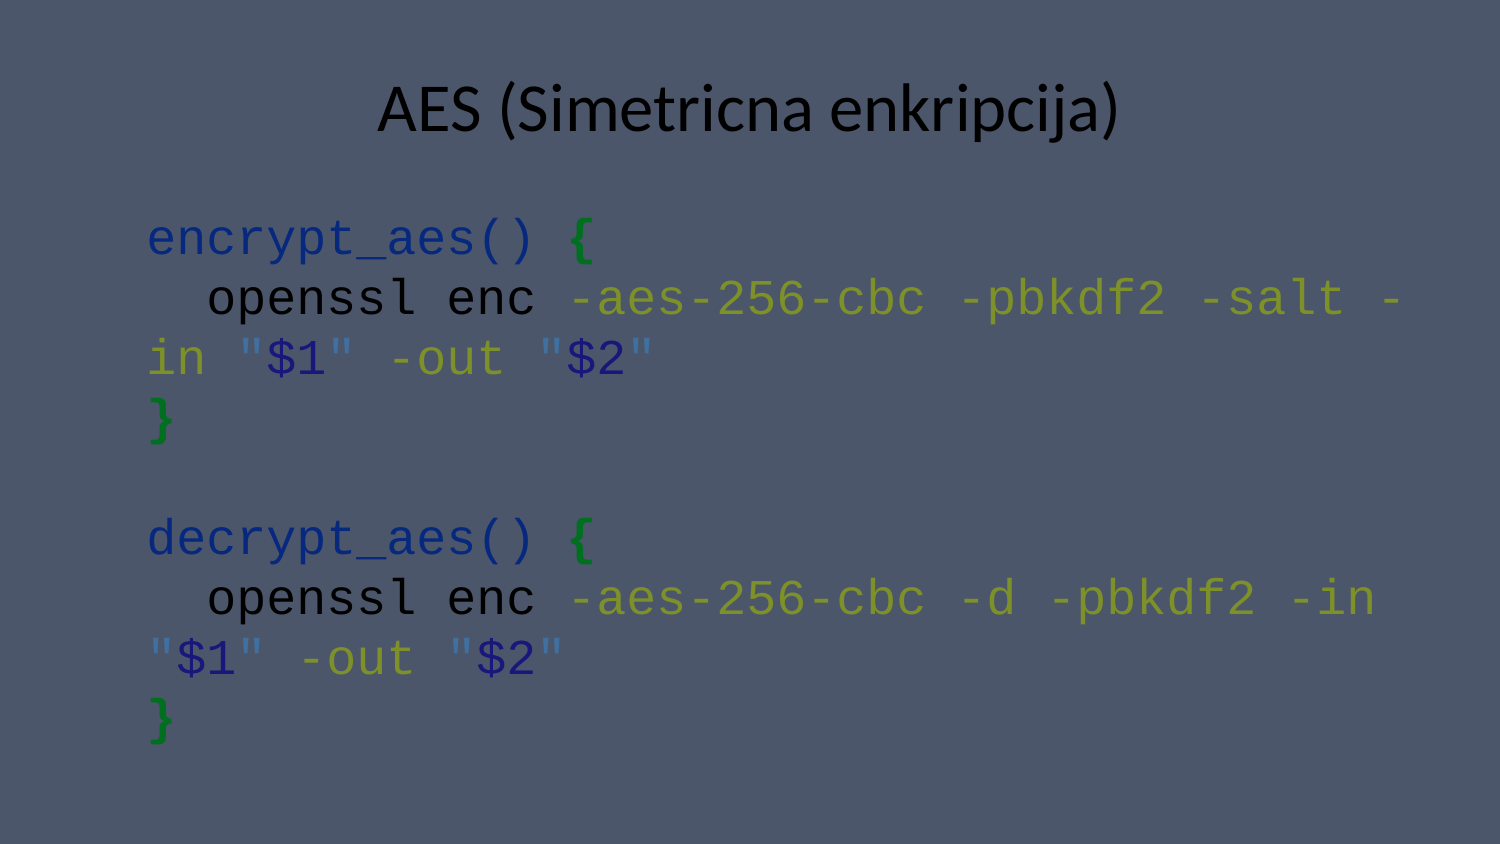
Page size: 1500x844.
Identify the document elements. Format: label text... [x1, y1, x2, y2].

list encrypt_aes() { openssl enc -aes-256-cbc -pbkdf2 -salt -in "$1" -out "$2" } decrypt_aes() { openssl enc -aes-256-cbc -d -pbkdf2 -in "$1" -out "$2" } [75, 196, 1425, 754]
title AES (Simetricna enkripcija) [75, 33, 1425, 175]
